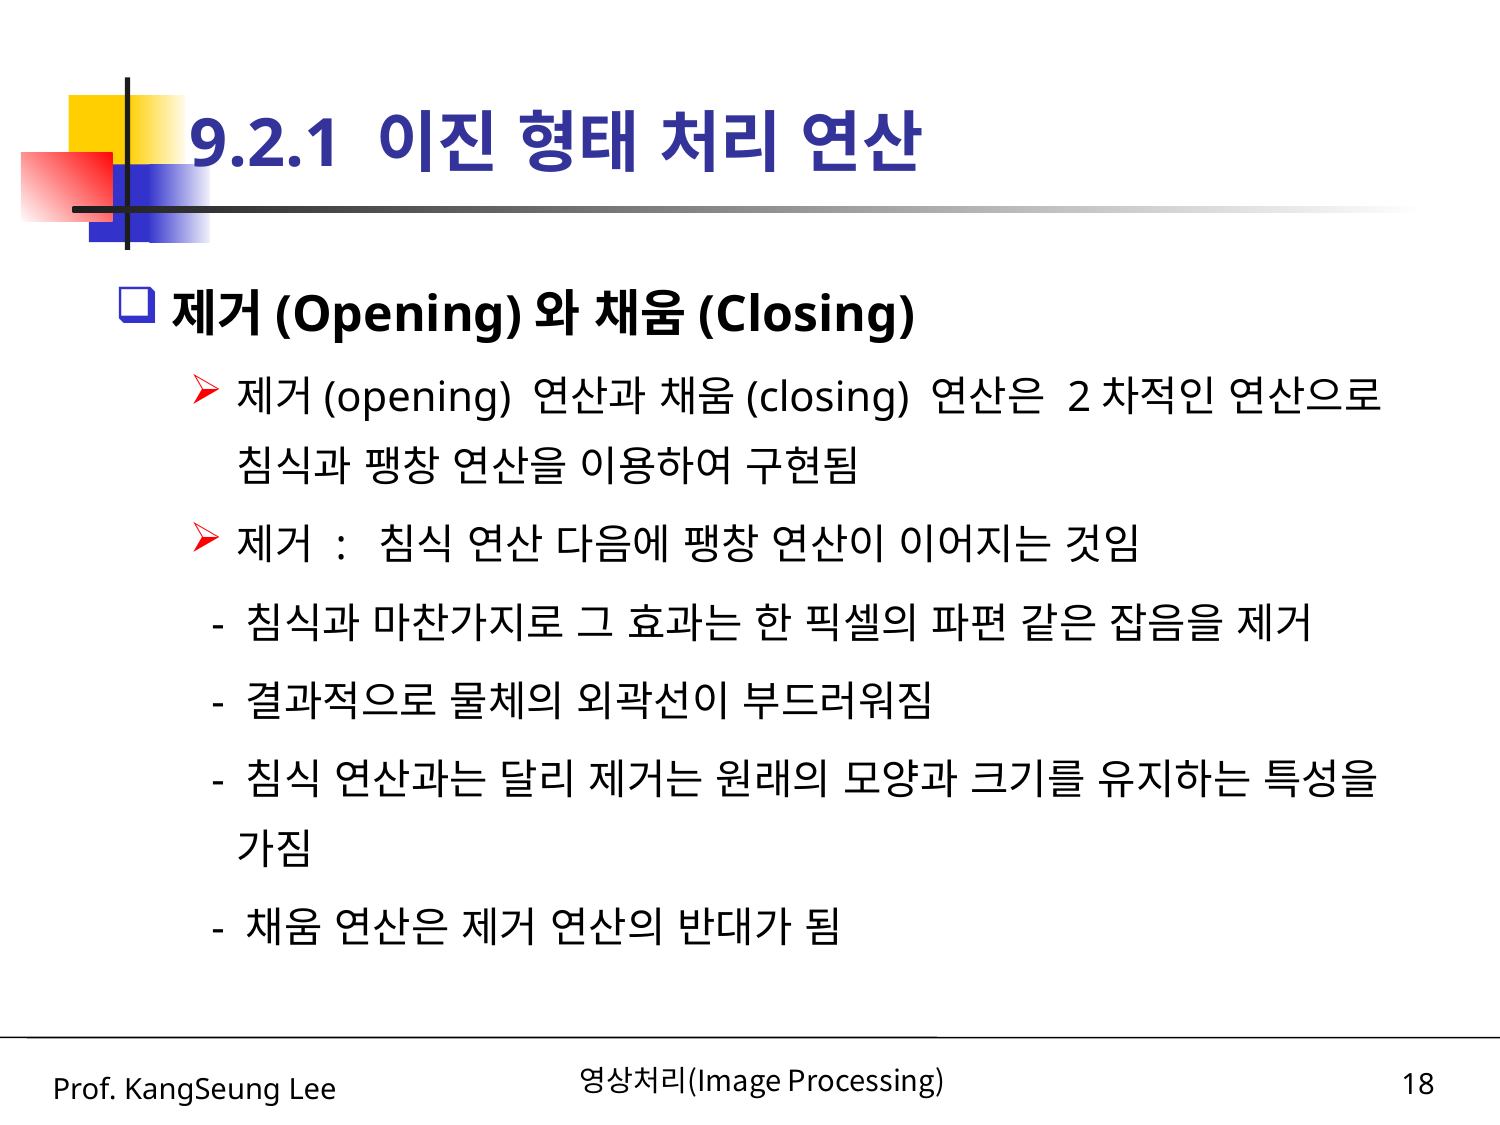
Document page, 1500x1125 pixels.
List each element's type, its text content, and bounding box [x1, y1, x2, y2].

footer 영상처리(Image Processing) [525, 1050, 1000, 1113]
slide_number 18 [1137, 1050, 1450, 1113]
slide_number Prof. KangSeung Lee [37, 1037, 388, 1113]
title 9.2.1 이진 형태 처리 연산 [174, 12, 1275, 188]
list 제거(Opening)와 채움(Closing) 제거(opening) 연산과 채움(closing) 연산은 2차적인 연산으로 침식과 팽창 연산을 이용하여 구현됨 제거 : 침식 연산 다음에 팽창 연산이 이어지는 것임 - 침식과 마찬가지로 그 효과는 한 픽셀의 파편 같은 잡음을 제거 - 결과적으로 물체의 외곽선이 부드러워짐 - 침식 연산과는 달리 제거는 원래의 모양과 크기를 유지하는 특성을 가짐 - 채움 연산은 제거 연산의 반대가 됨 [99, 249, 1450, 1050]
